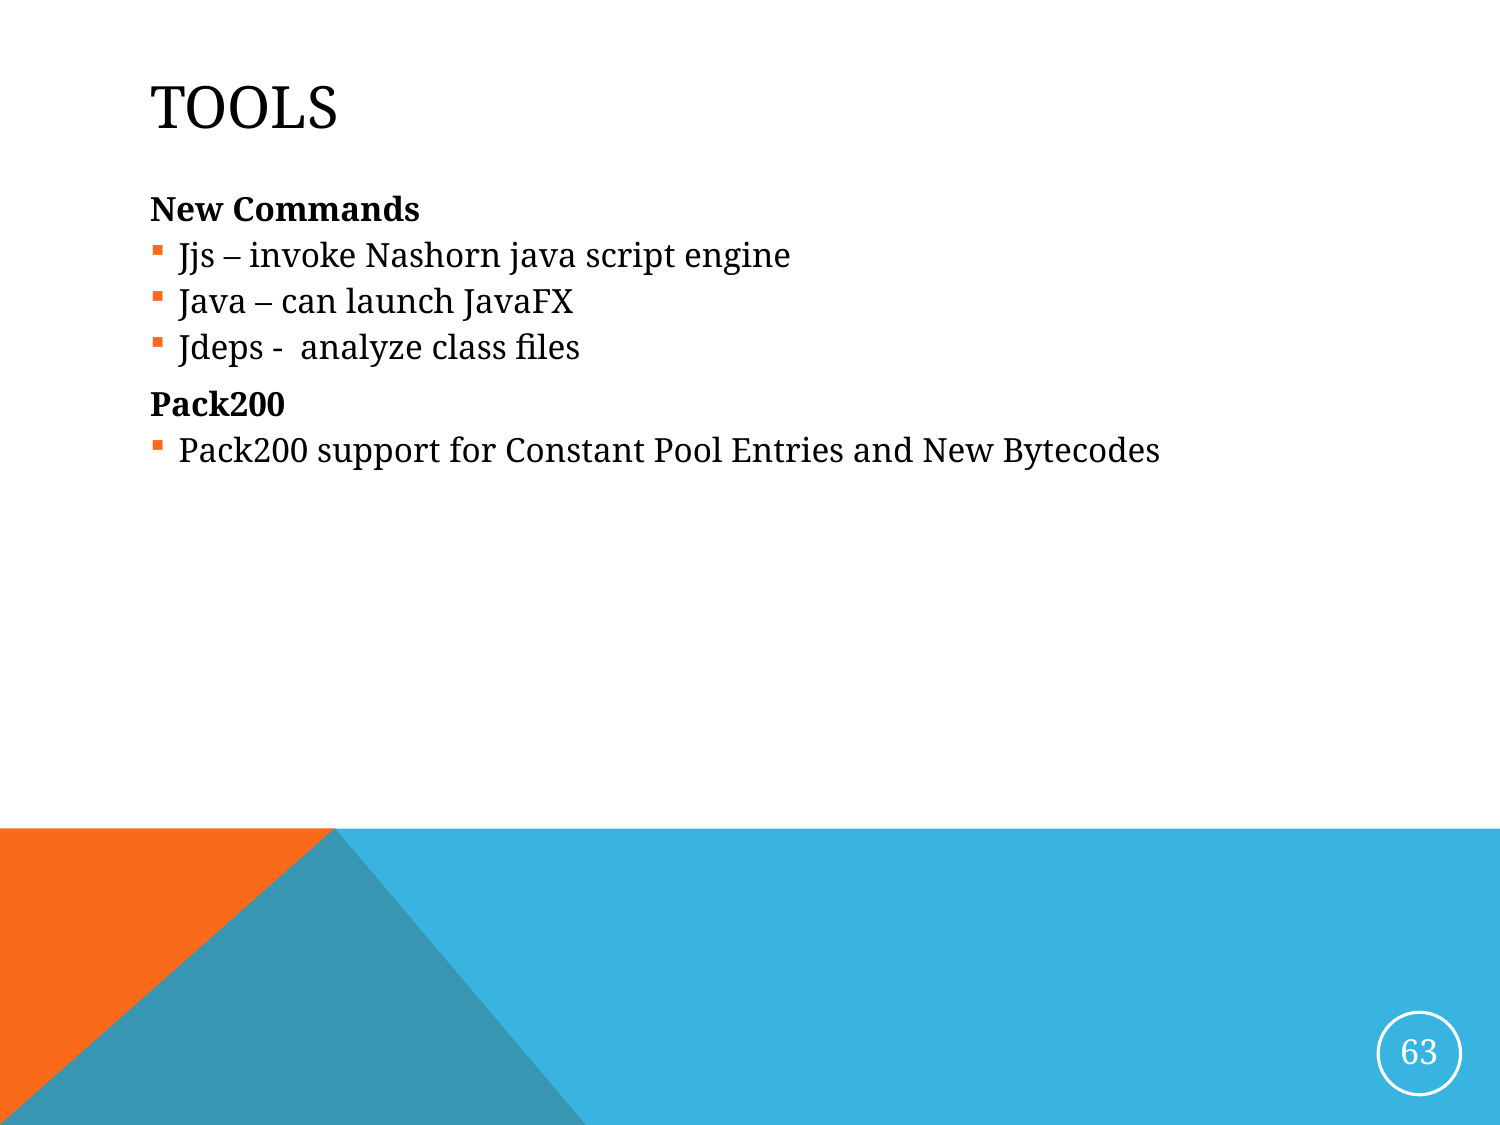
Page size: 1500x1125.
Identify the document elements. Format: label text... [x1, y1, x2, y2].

list New Commands Jjs – invoke Nashorn java script engine Java – can launch JavaFX Jdeps - analyze class files Pack200 Pack200 support for Constant Pool Entries and New Bytecodes [135, 180, 1369, 768]
title Tools [135, 60, 1369, 150]
slide_number 63 [1376, 1010, 1463, 1097]
